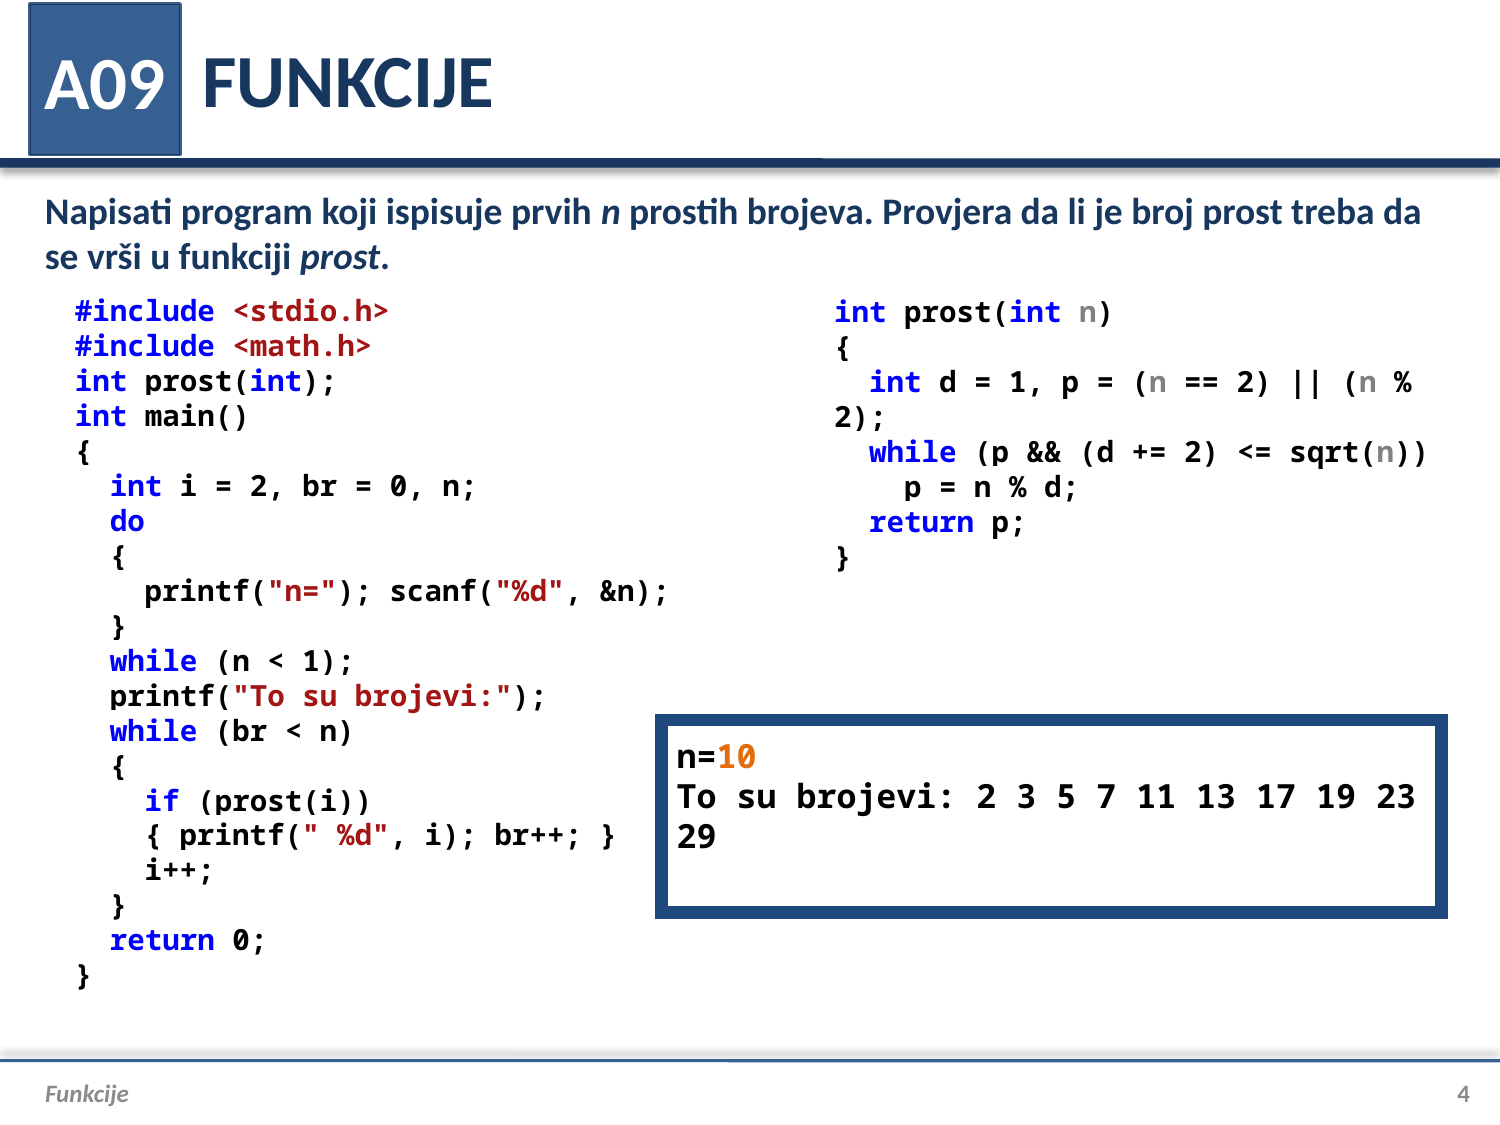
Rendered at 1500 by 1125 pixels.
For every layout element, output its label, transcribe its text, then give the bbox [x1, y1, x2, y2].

footer Funkcije [30, 1065, 1395, 1119]
text_box Napisati program koji ispisuje prvih n prostih brojeva. Provjera da li je broj prost treba da se vrši u funkciji prost. [29, 179, 1470, 285]
list A09 [30, 4, 180, 155]
text_box #include <stdio.h> #include <math.h> int prost(int); int main() { int i = 2, br = 0, n; do { printf("n="); scanf("%d", &n); } while (n < 1); printf("To su brojevi:"); while (br < n) { if (prost(i)) { printf(" %d", i); br++; } i++; } return 0; } [59, 284, 731, 999]
title FUNKCIJE [187, 2, 1470, 153]
slide_number 4 [1395, 1065, 1470, 1119]
text_box int prost(int n) { int d = 1, p = (n == 2) || (n % 2); while (p && (d += 2) <= sqrt(n)) p = n % d; return p; } [819, 285, 1480, 581]
text_box n=10 To su brojevi: 2 3 5 7 11 13 17 19 23 29 [660, 718, 1444, 915]
